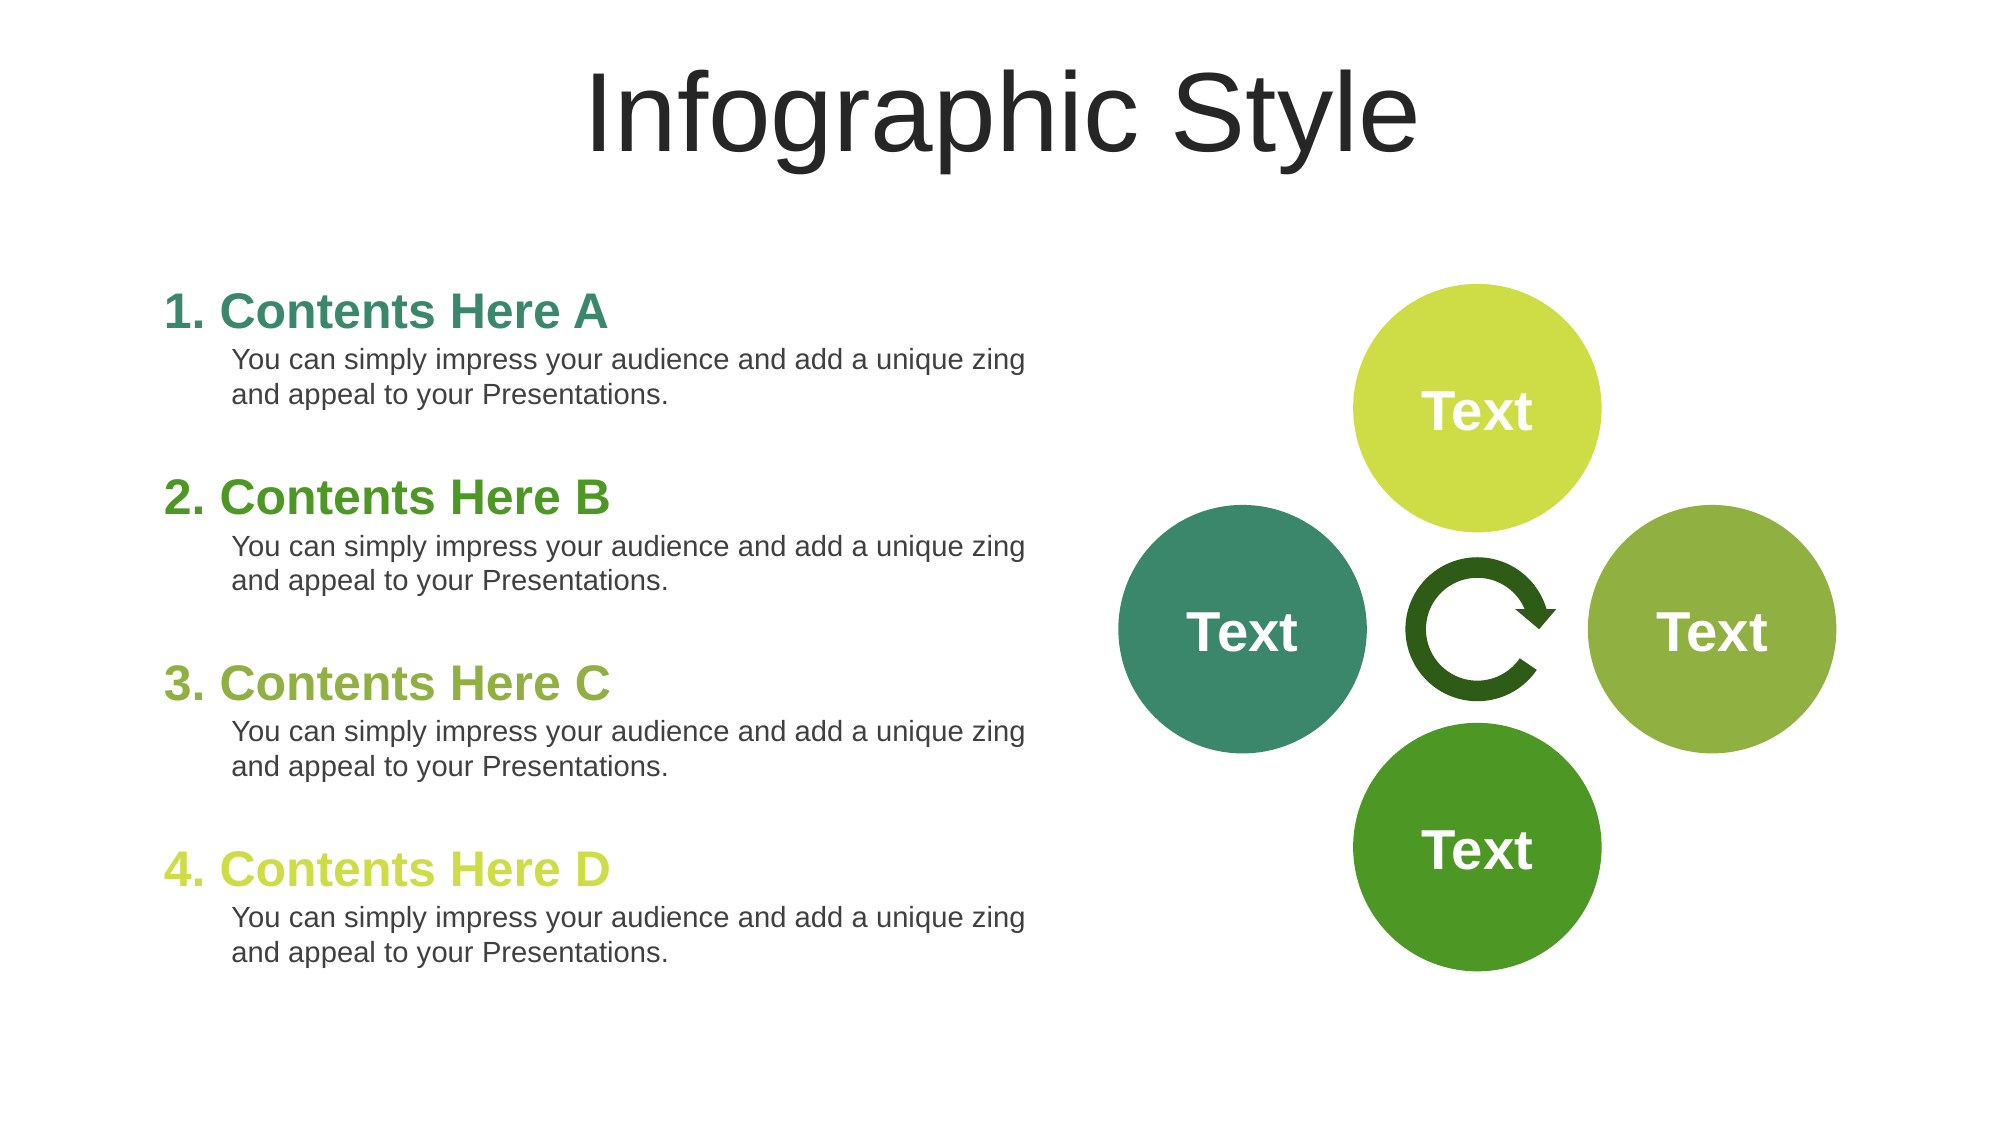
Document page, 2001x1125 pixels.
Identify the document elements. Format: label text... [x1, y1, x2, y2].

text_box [149, 829, 1055, 978]
list Infographic Style [53, 55, 1952, 175]
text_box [149, 643, 1055, 792]
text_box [149, 271, 1055, 420]
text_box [1118, 283, 1837, 972]
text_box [149, 457, 1055, 606]
